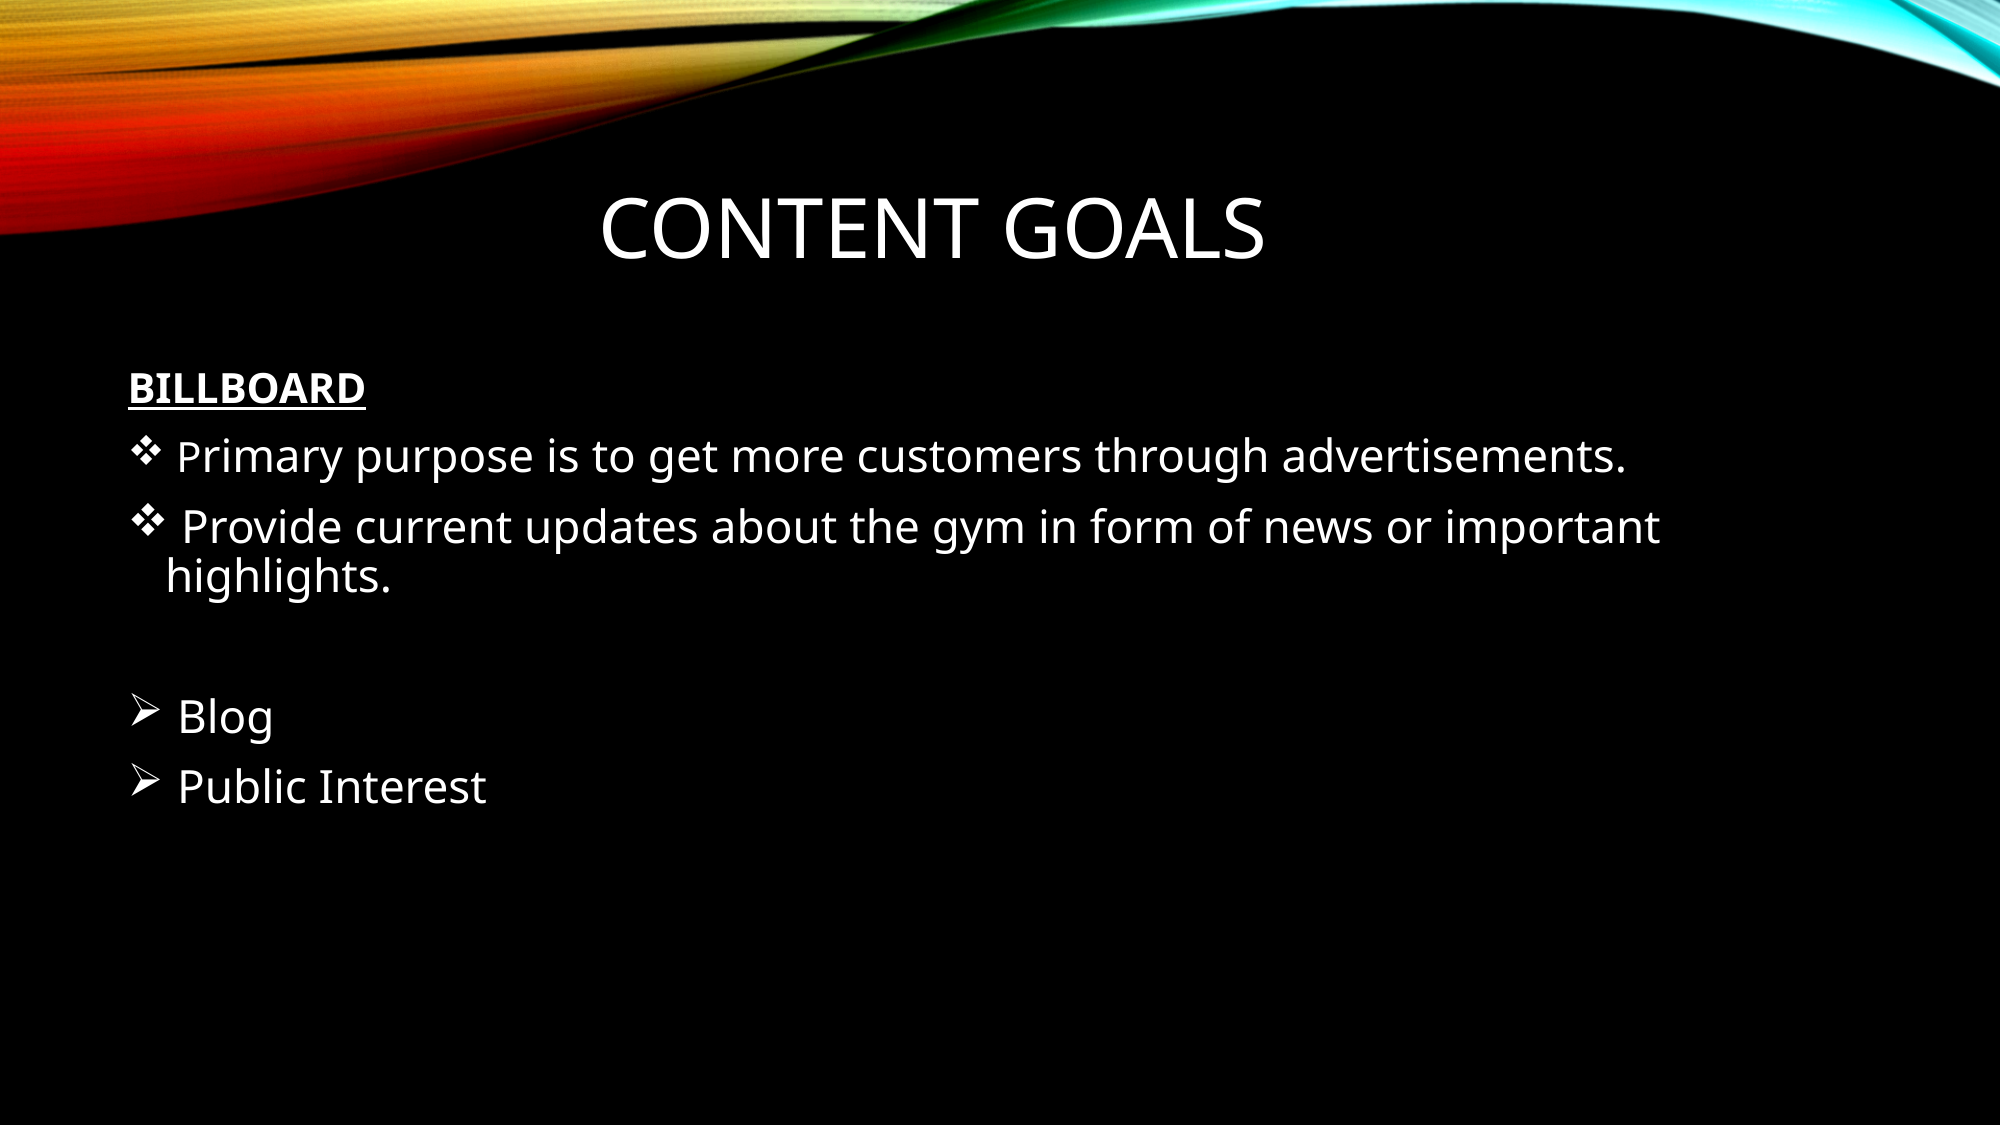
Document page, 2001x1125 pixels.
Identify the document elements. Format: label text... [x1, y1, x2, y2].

list BILLBOARD Primary purpose is to get more customers through advertisements. Provide current updates about the gym in form of news or important highlights. Blog Public Interest [112, 360, 1888, 1021]
picture [0, 0, 2000, 237]
title CONTENT GOALS [474, 125, 1888, 338]
